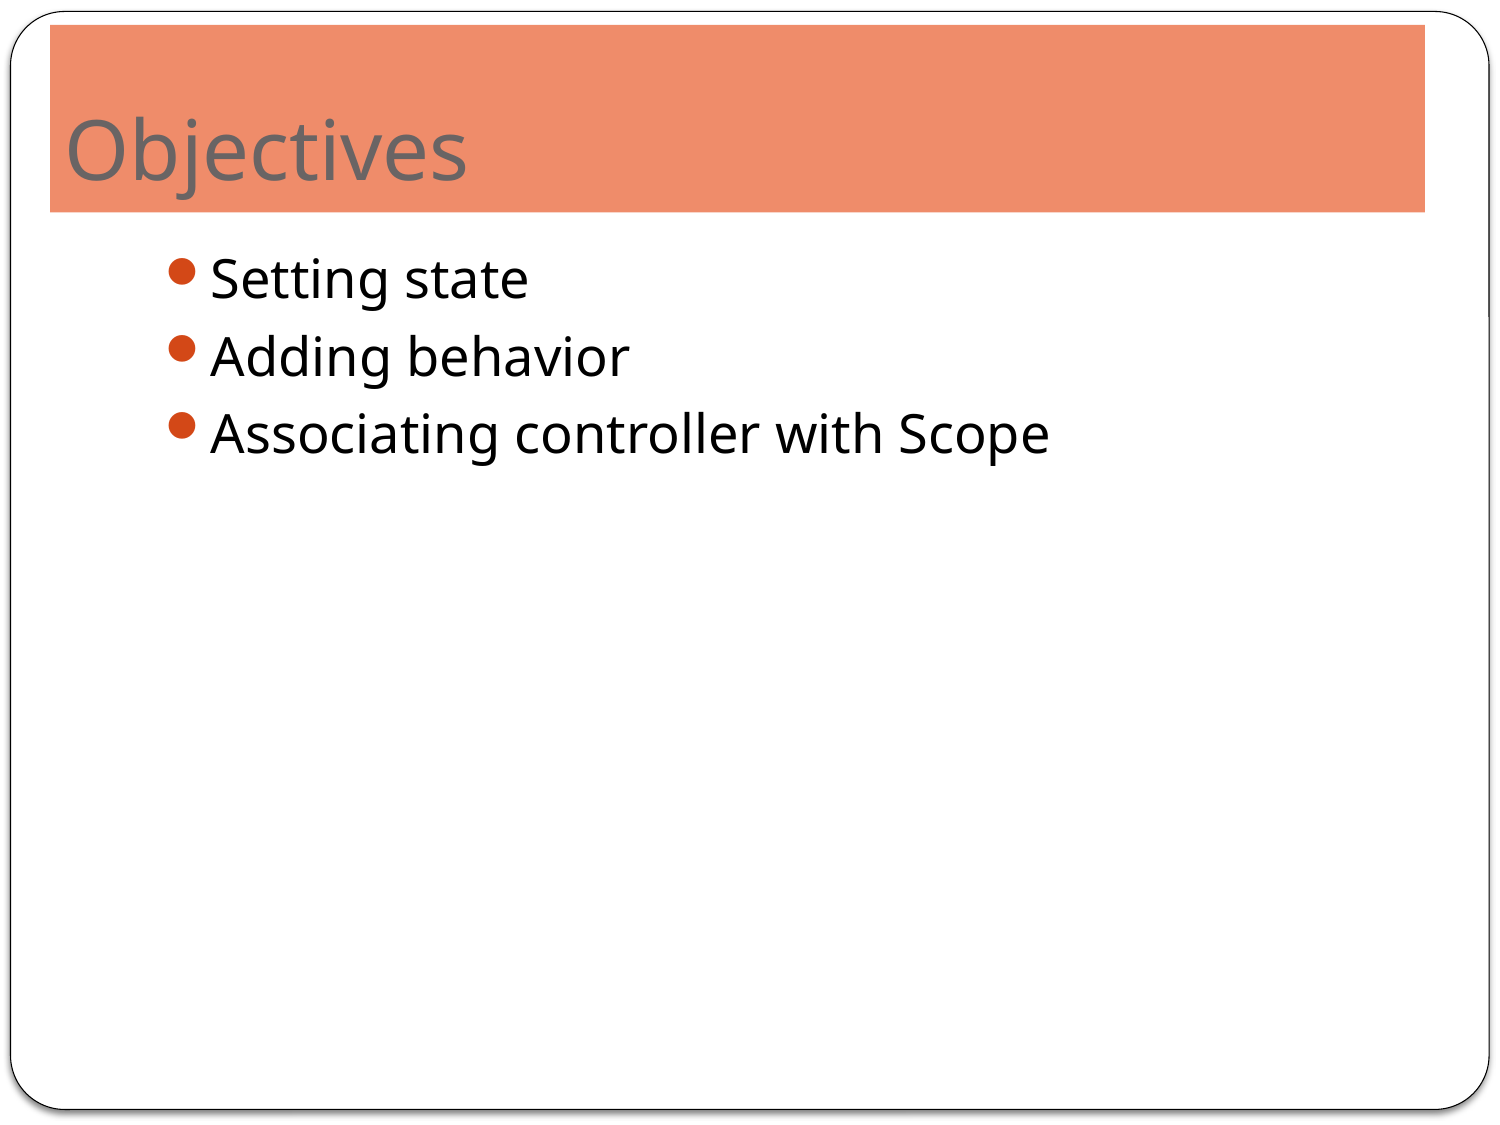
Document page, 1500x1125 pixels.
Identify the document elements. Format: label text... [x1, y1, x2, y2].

list Setting state Adding behavior Associating controller with Scope [150, 237, 1425, 988]
title Objectives [50, 24, 1425, 213]
